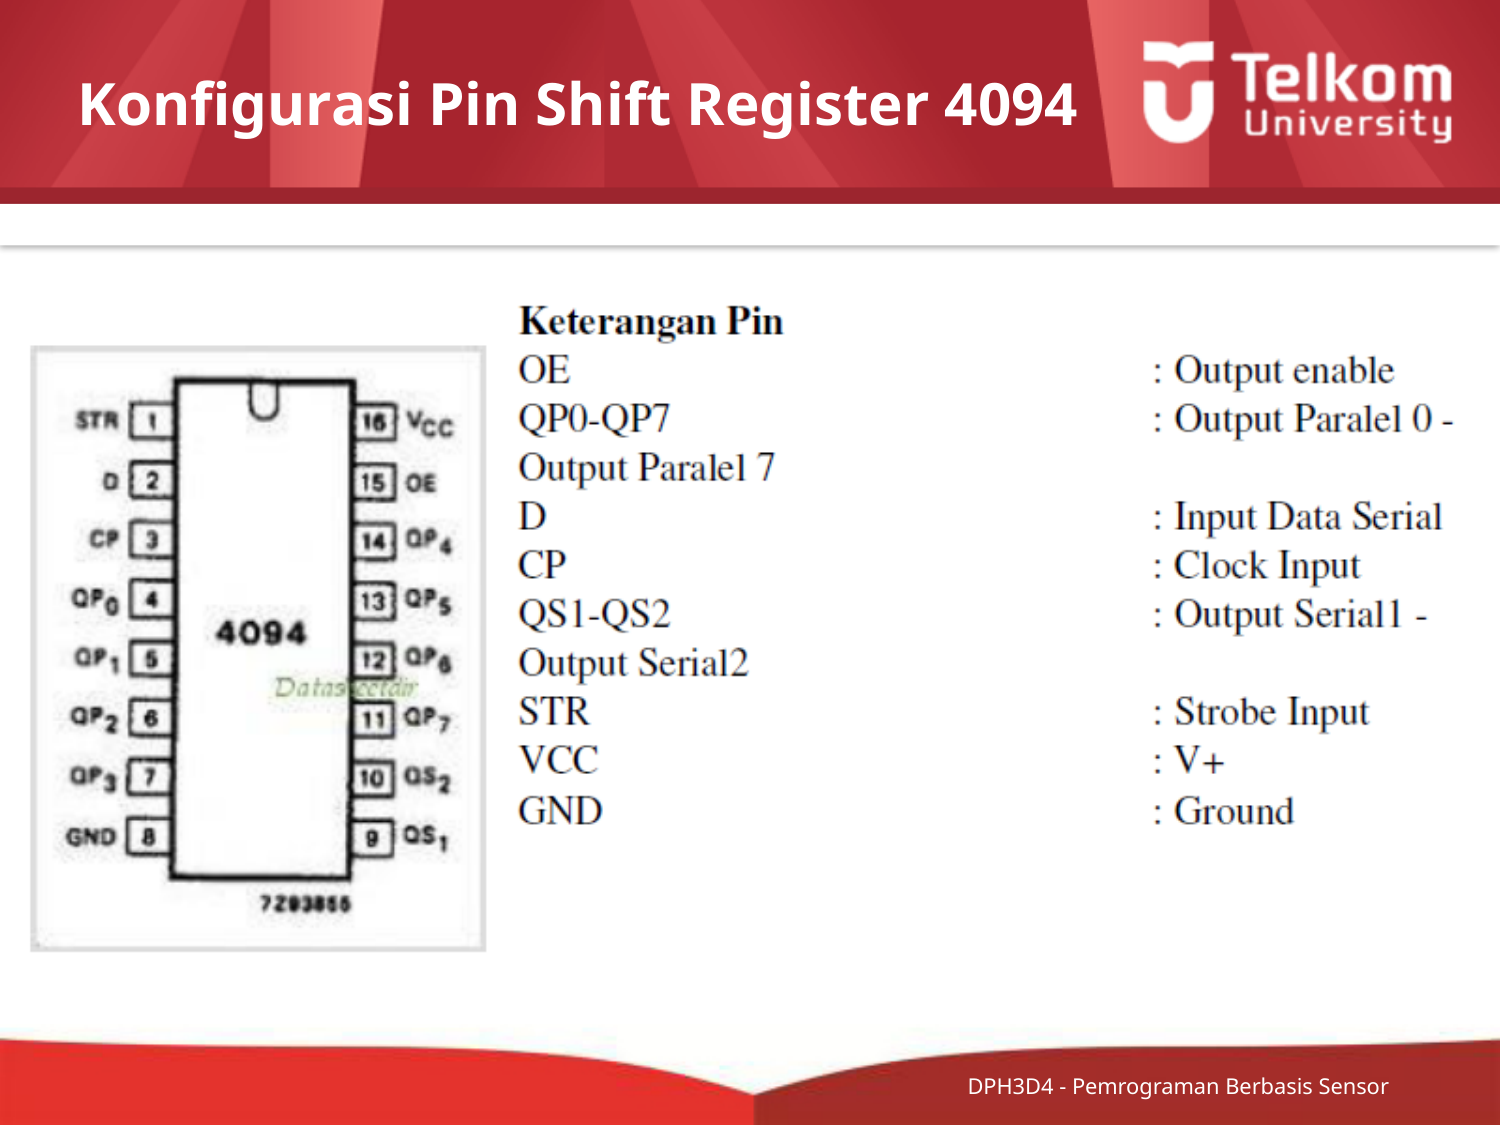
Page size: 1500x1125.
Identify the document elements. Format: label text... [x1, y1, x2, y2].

title Konfigurasi Pin Shift Register 4094 [62, 39, 1113, 165]
picture [0, 1024, 1500, 1125]
picture [0, 0, 1500, 203]
picture [12, 299, 1490, 976]
